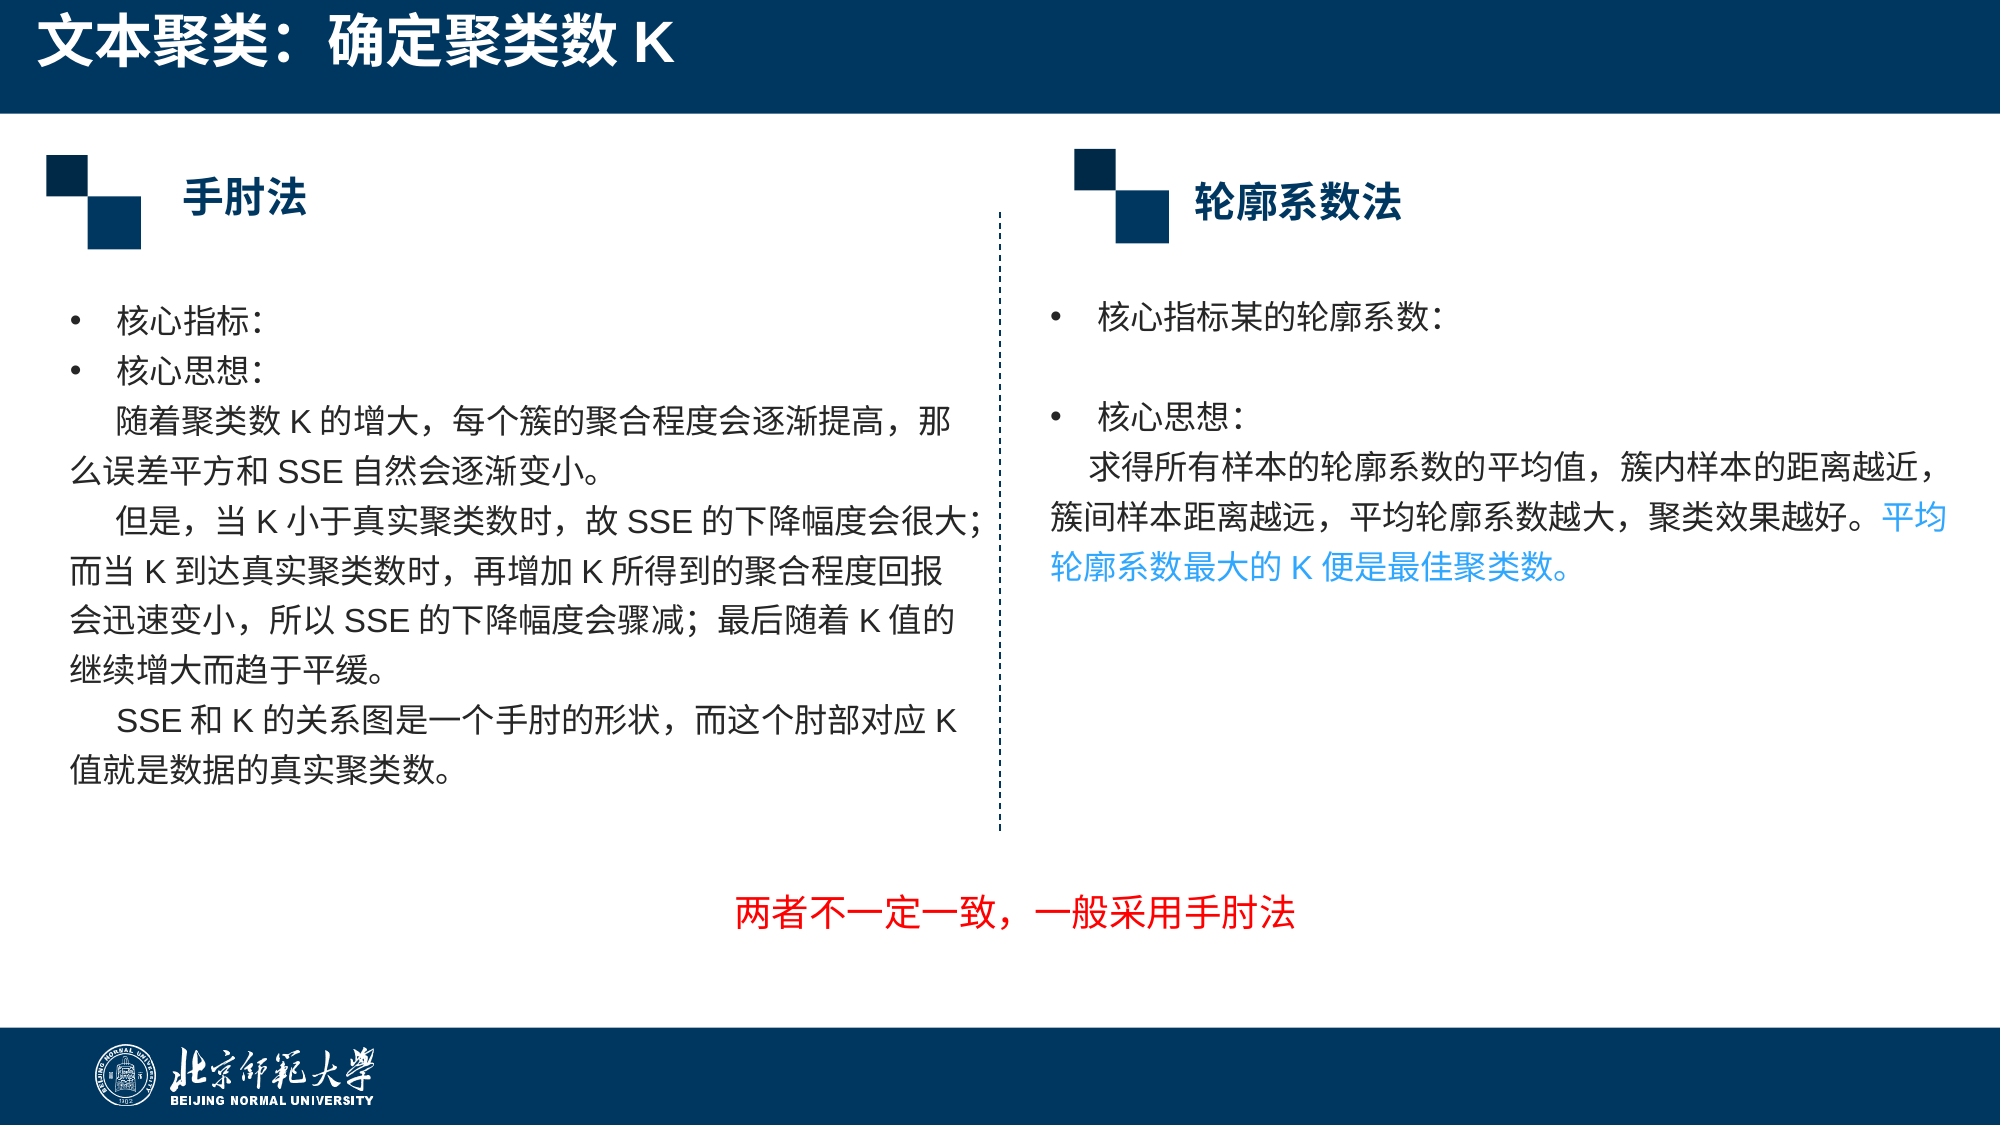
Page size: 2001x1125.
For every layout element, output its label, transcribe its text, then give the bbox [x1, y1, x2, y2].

text_box [44, 153, 90, 198]
text_box [0, 1026, 2000, 1125]
picture [95, 1043, 375, 1107]
text_box 手肘法 [168, 163, 689, 229]
text_box 轮廓系数法 [1179, 168, 1863, 233]
text_box [0, 0, 2000, 116]
text_box 文本聚类：确定聚类数K [21, 0, 1080, 82]
text_box [86, 194, 143, 252]
text_box 两者不一定一致，一般采用手肘法 [719, 881, 1312, 941]
text_box [1072, 147, 1118, 192]
text_box [1114, 188, 1171, 246]
